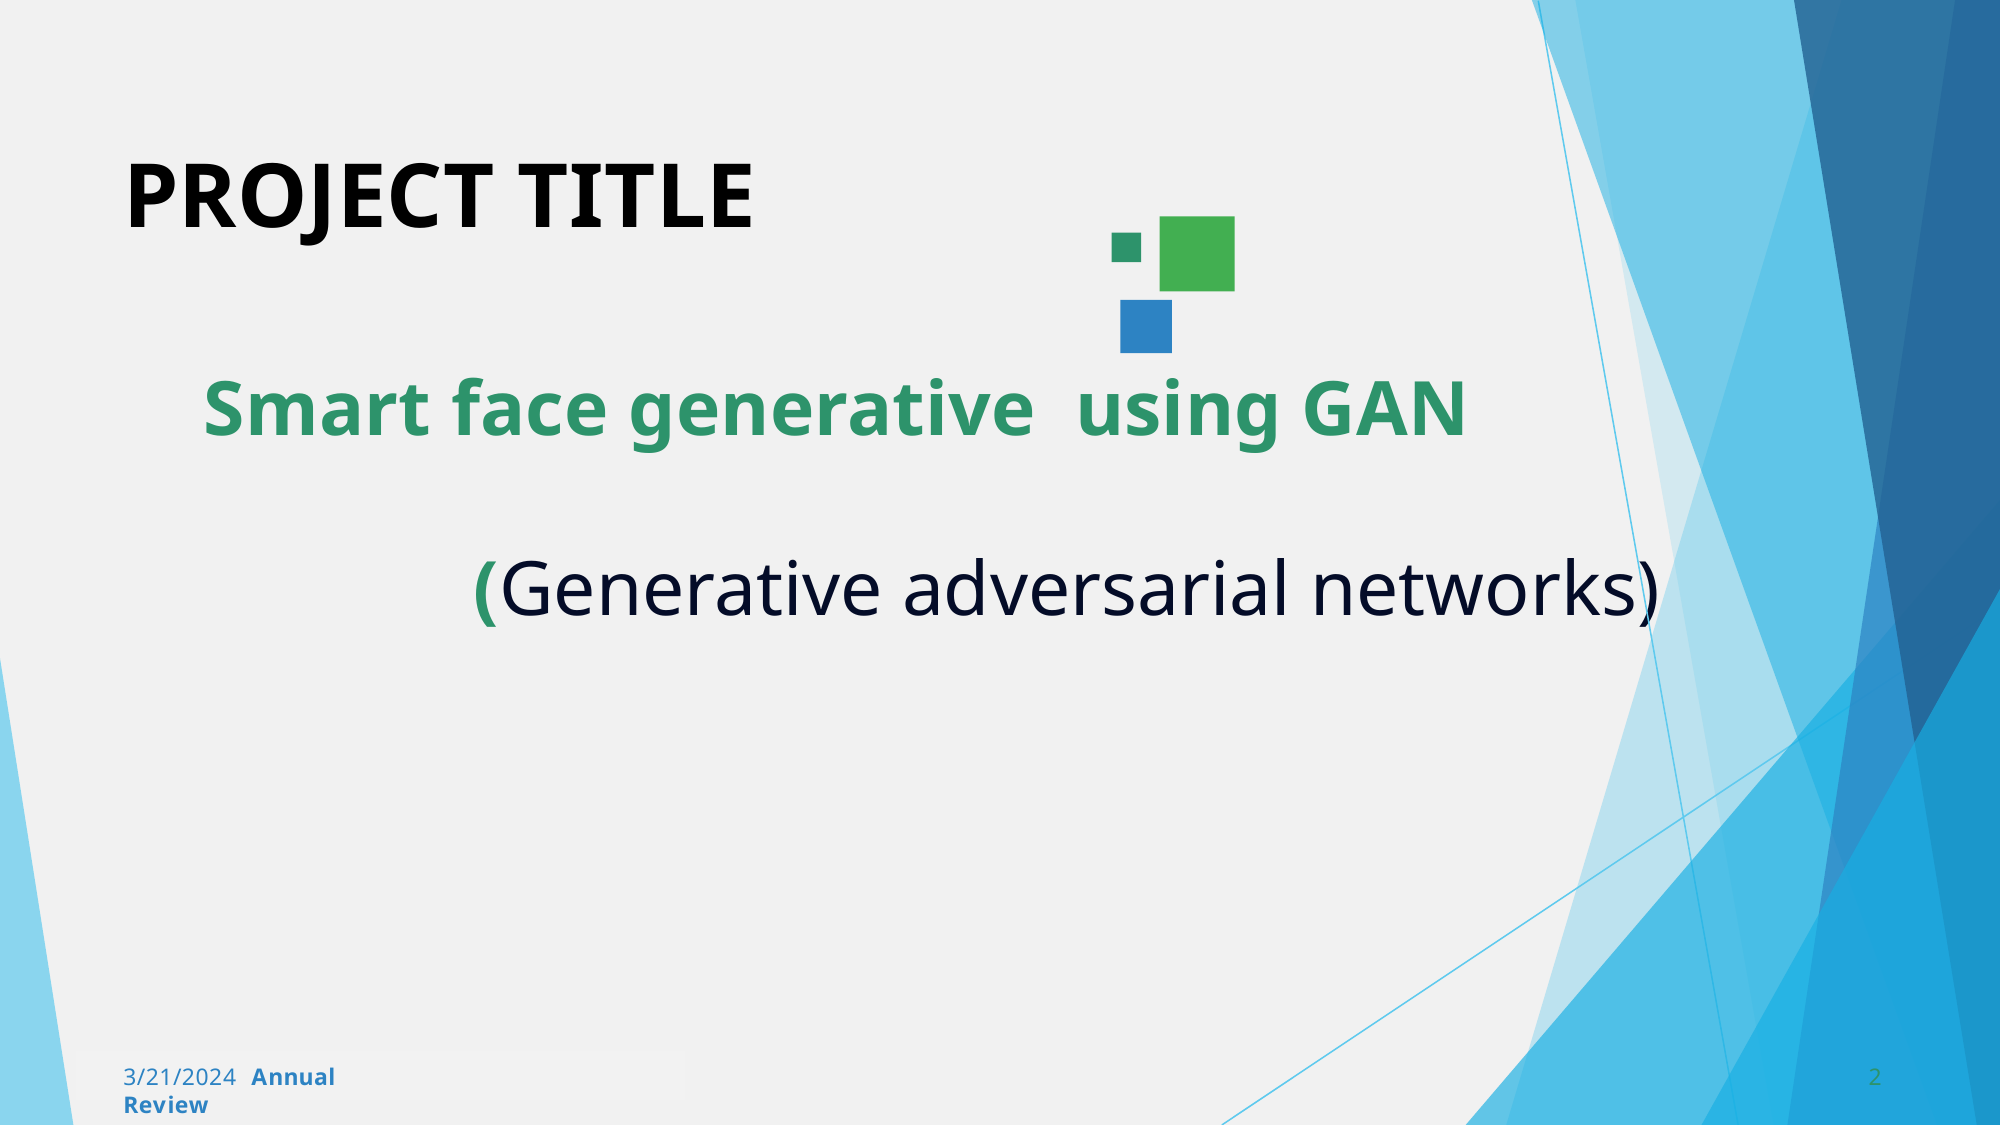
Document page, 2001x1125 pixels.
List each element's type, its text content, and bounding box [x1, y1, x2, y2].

text_box [0, 658, 74, 1125]
text_box Smart face generative using GAN (Generative adversarial networks) [0, 0, 1218, 1125]
title PROJECT TITLE [121, 136, 763, 327]
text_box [1220, 0, 2000, 1125]
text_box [76, 1051, 685, 1101]
text_box [1120, 299, 1172, 354]
text_box [1111, 232, 1142, 263]
text_box 3/21/2024 Annual Review [121, 1108, 417, 1118]
text_box [1159, 216, 1215, 292]
